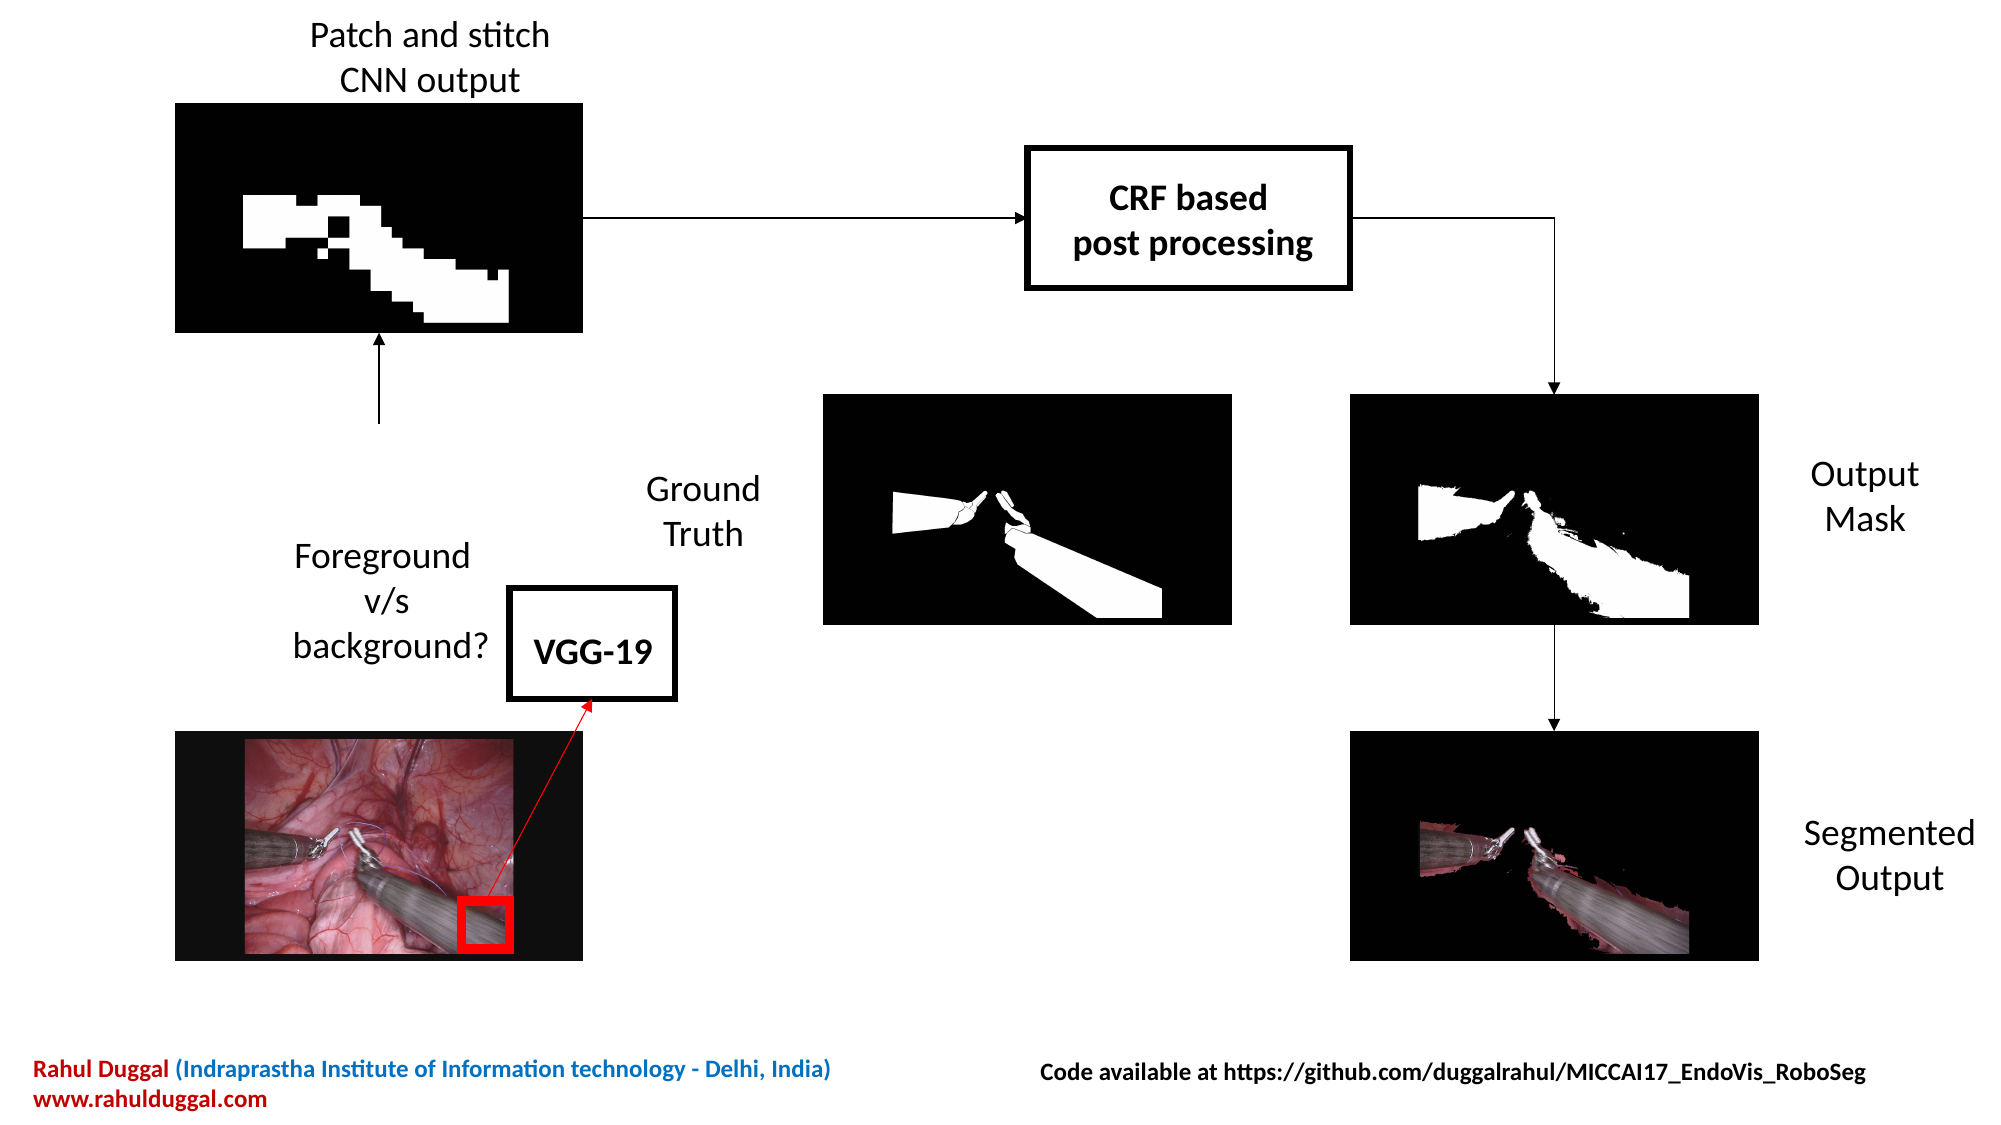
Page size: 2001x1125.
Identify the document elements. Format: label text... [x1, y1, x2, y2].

text_box Segmented Output [1780, 800, 2000, 905]
picture [823, 394, 1232, 625]
text_box Patch and stitch CNN output [284, 2, 577, 103]
text_box Ground Truth [623, 456, 785, 562]
text_box Output Mask [1784, 441, 1946, 546]
picture [1350, 394, 1759, 625]
text_box Rahul Duggal (Indraprastha Institute of Information technology - Delhi, India) www.rahulduggal.com [18, 1069, 929, 1125]
text_box Foreground v/s background? [246, 523, 528, 673]
picture [1350, 731, 1759, 961]
picture [175, 731, 583, 961]
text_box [485, 698, 593, 902]
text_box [1027, 148, 1351, 288]
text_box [1350, 218, 1555, 394]
picture [175, 103, 584, 333]
footer Code available at https://github.com/duggalrahul/MICCAI17_EndoVis_RoboSeg [907, 1042, 2000, 1098]
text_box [485, 588, 701, 699]
